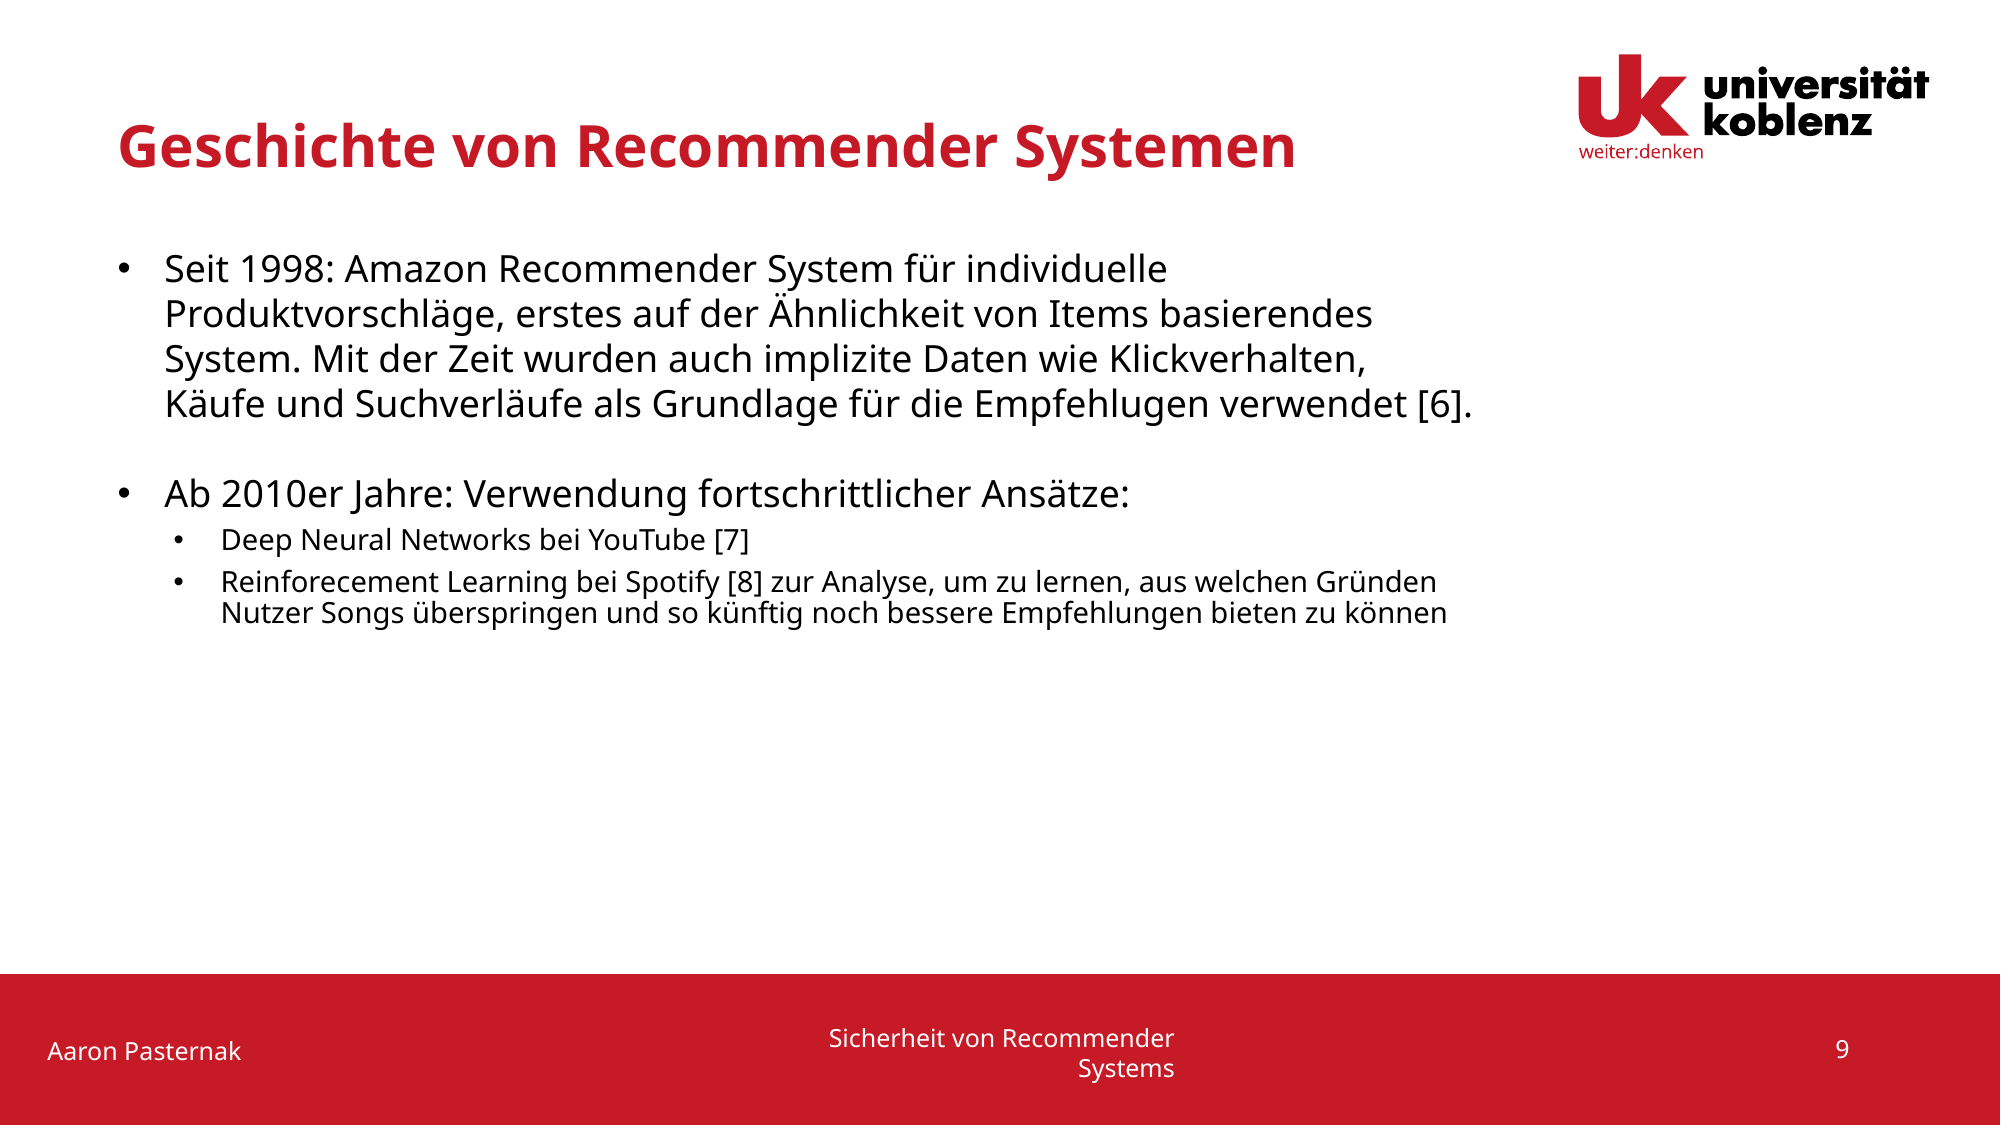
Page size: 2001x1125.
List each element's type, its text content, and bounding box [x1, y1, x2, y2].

text_box Sicherheit von Recommender Systems [740, 1022, 1191, 1083]
text_box 9 [1414, 1020, 1865, 1081]
picture [1577, 53, 1930, 160]
text_box Aaron Pasternak [0, 1020, 257, 1081]
text_box [0, 974, 2000, 1125]
text_box Seit 1998: Amazon Recommender System für individuelle Produktvorschläge, erstes auf der Ähnlichkeit von Items basierendes System. Mit der Zeit wurden auch implizite Daten wie Klickverhalten, Käufe und Suchverläufe als Grundlage für die Empfehlugen verwendet [6]. Ab 2010er Jahre: Verwendung fortschrittlicher Ansätze: Deep Neural Networks bei YouTube [7] Reinforecement Learning bei Spotify [8] zur Analyse, um zu lernen, aus welchen Gründen Nutzer Songs überspringen und so künftig noch bessere Empfehlungen bieten zu können [102, 237, 1494, 917]
title Geschichte von Recommender Systemen [102, 59, 1828, 238]
